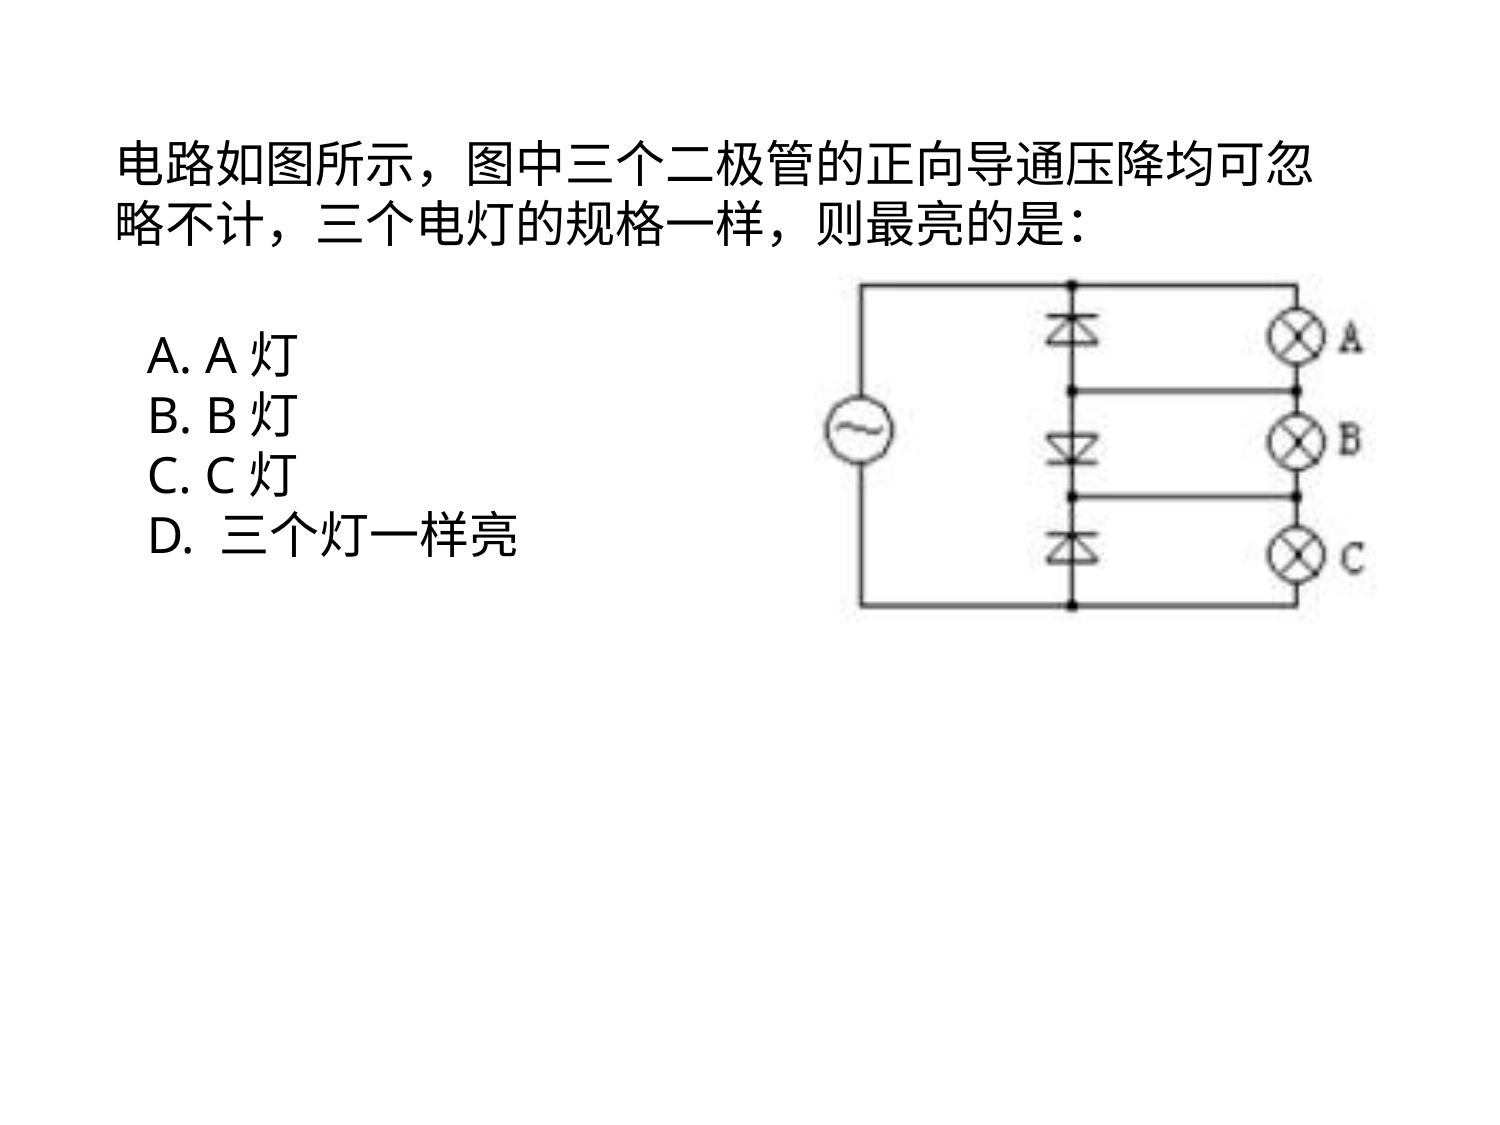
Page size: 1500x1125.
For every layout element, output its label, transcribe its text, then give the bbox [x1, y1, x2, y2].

text_box A. A灯 B. B灯 C. C灯 D. 三个灯一样亮 [132, 315, 640, 571]
text_box 电路如图所示，图中三个二极管的正向导通压降均可忽略不计，三个电灯的规格一样，则最亮的是： [100, 125, 1365, 261]
picture [814, 248, 1388, 628]
